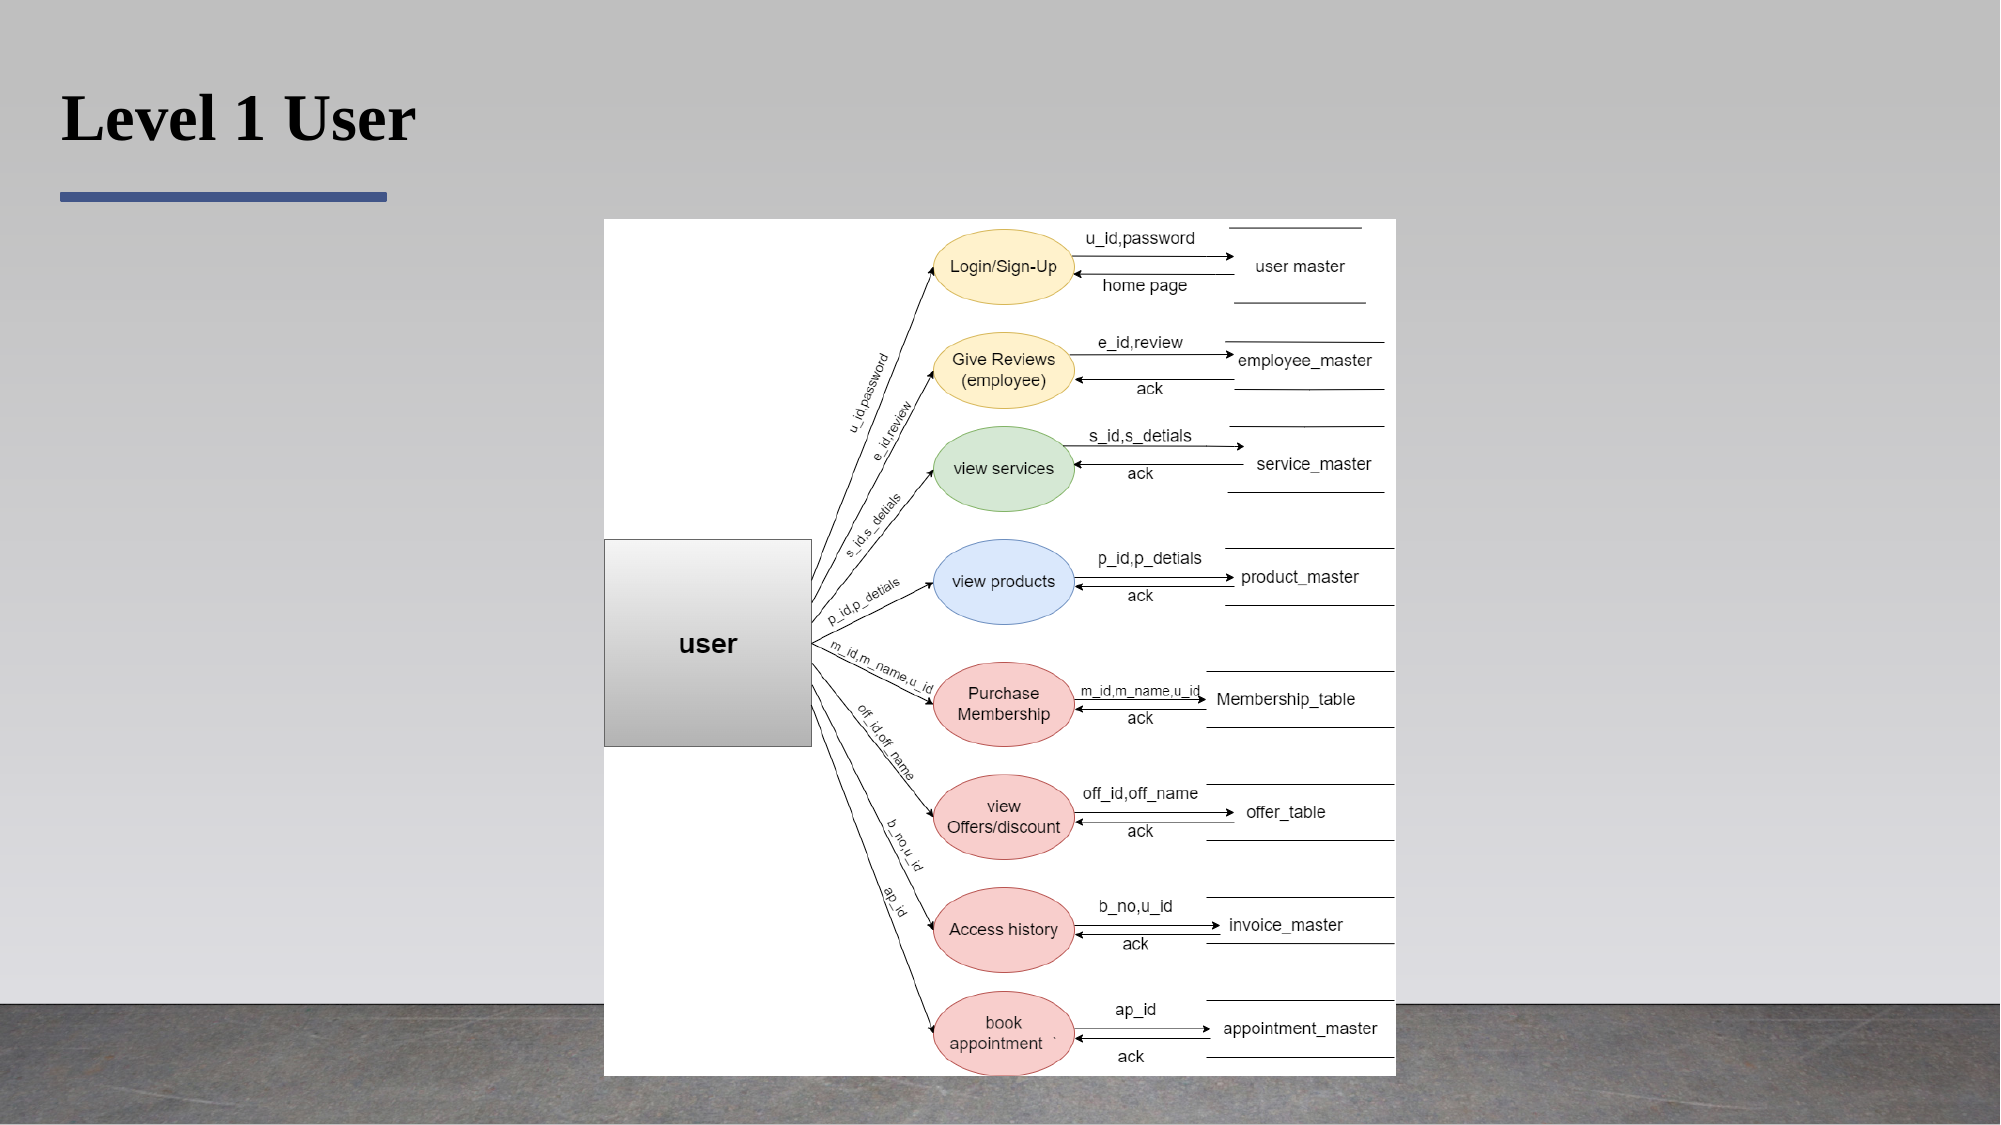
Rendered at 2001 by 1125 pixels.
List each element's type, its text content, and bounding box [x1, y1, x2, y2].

picture [0, 218, 2000, 1124]
title Level 1 User [61, 84, 1027, 155]
text_box [60, 192, 387, 202]
